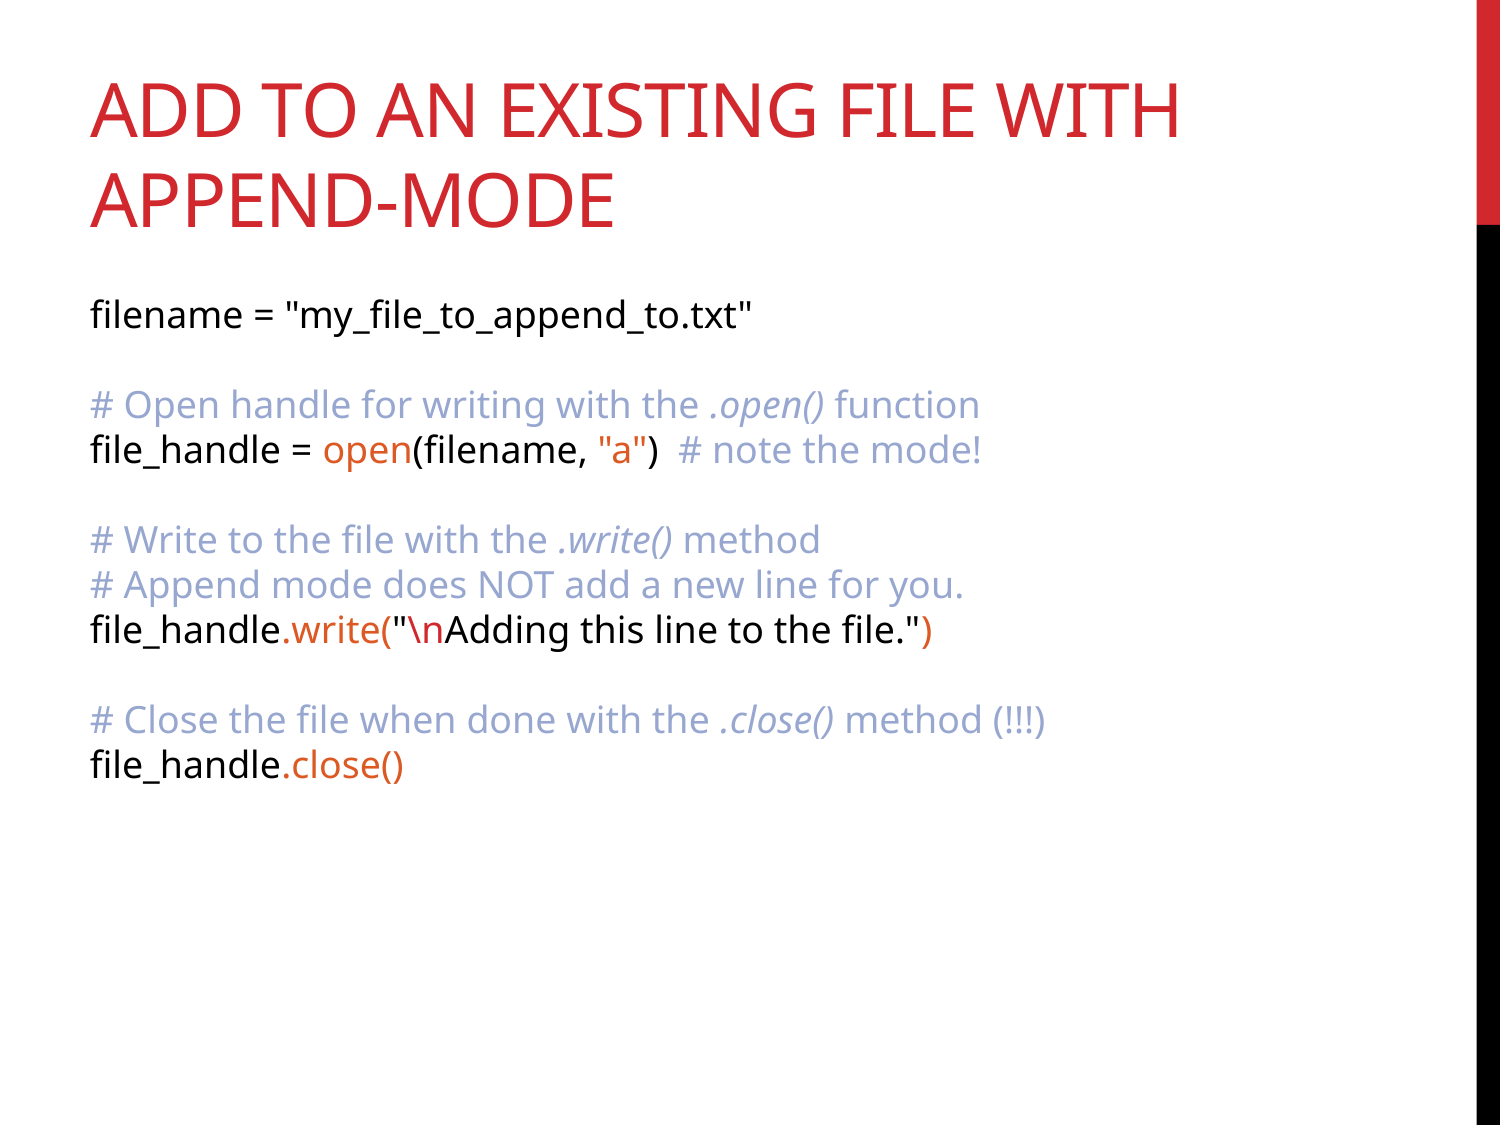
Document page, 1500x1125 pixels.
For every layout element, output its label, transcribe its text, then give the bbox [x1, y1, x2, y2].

title Add to an existing file with append-mode [75, 25, 1325, 250]
text_box filename = "my_file_to_append_to.txt" # Open handle for writing with the .open() function file_handle = open(filename, "a") # note the mode! # Write to the file with the .write() method # Append mode does NOT add a new line for you. file_handle.write("\nAdding this line to the file.") # Close the file when done with the .close() method (!!!) file_handle.close() [74, 283, 1443, 839]
